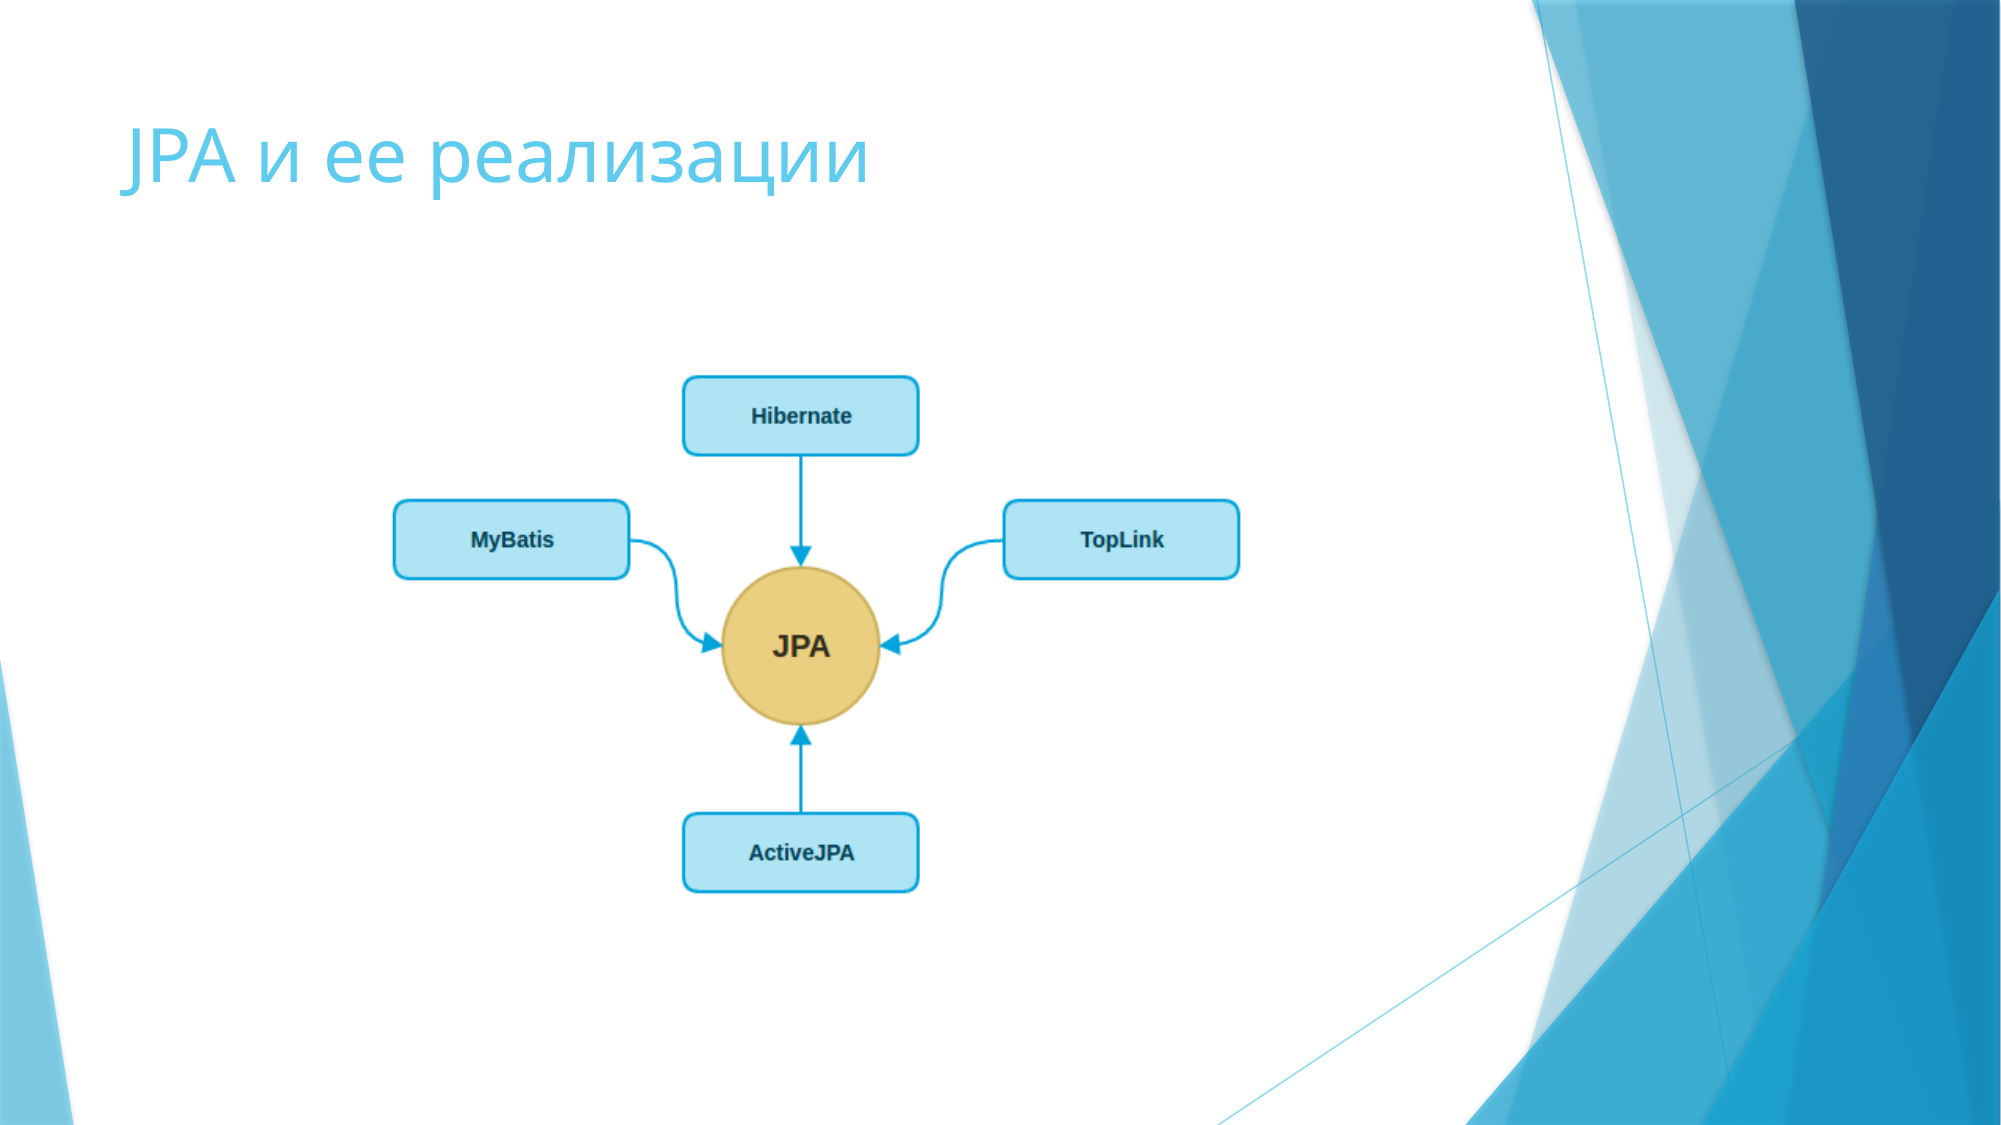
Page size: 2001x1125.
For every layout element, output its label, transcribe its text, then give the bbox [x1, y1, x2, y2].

title JPA и ее реализации [111, 99, 1522, 317]
picture [367, 316, 1265, 918]
